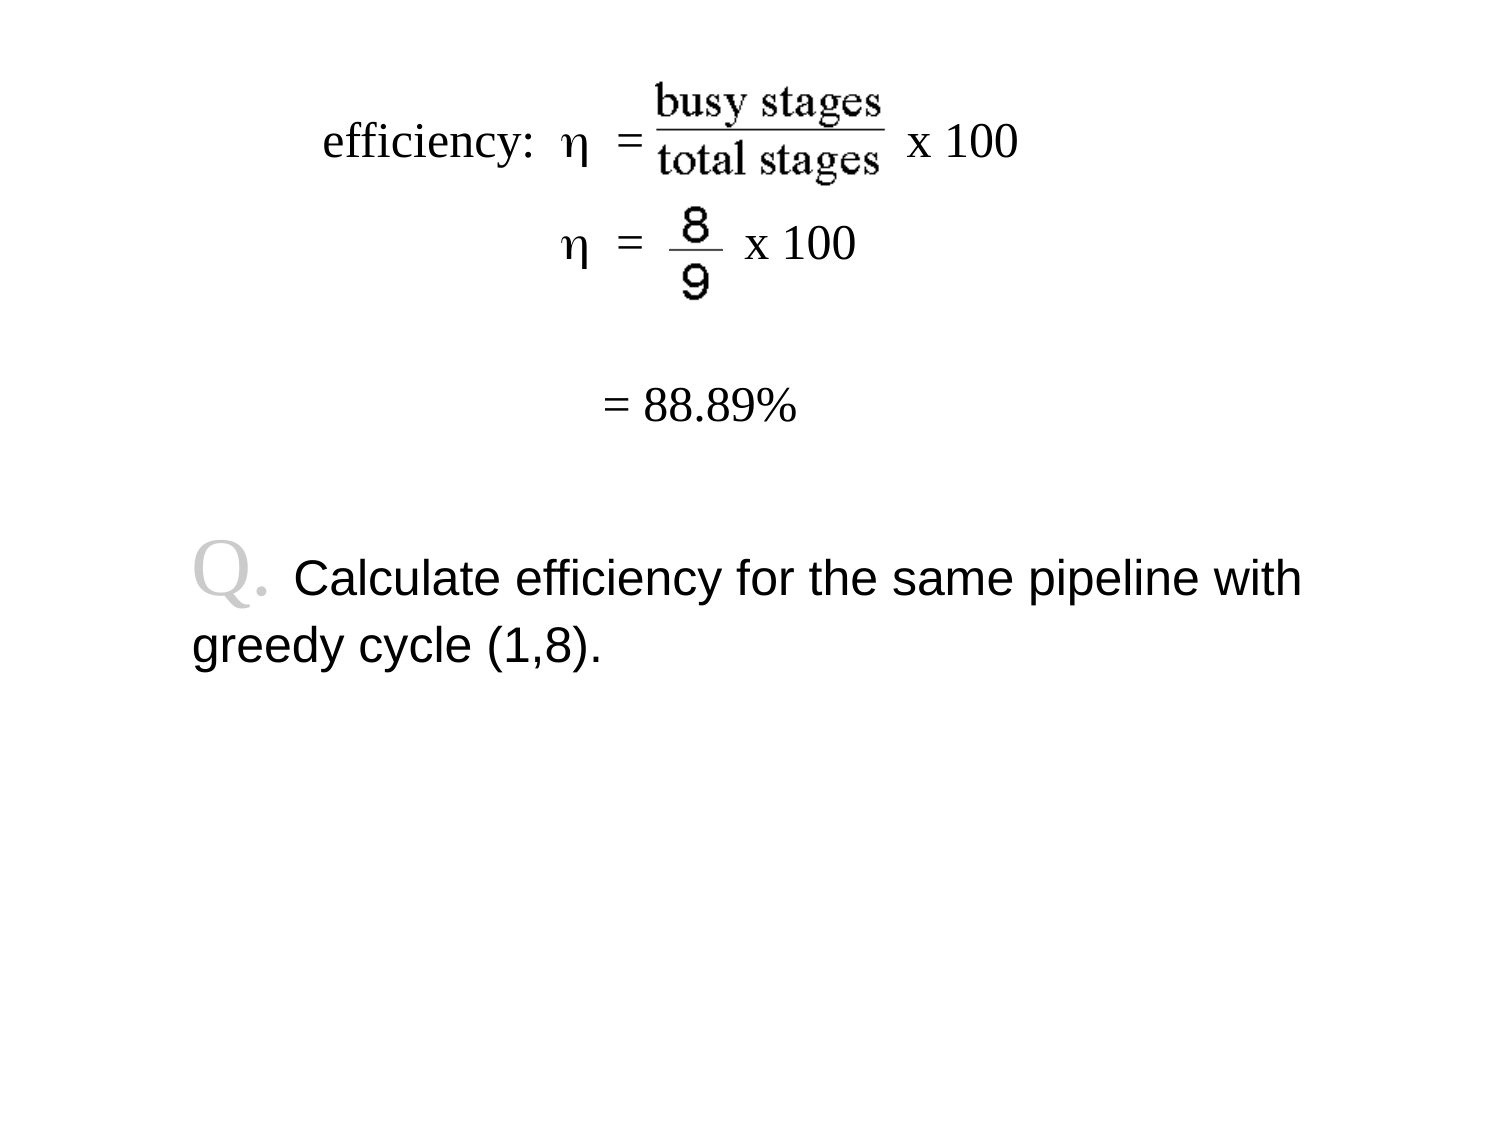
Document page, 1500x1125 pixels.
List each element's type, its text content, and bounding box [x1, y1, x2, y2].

text_box Q. Calculate efficiency for the same pipeline with greedy cycle (1,8). [177, 504, 1464, 680]
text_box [294, 70, 1181, 192]
text_box = 88.89% [588, 364, 846, 439]
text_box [533, 194, 1096, 316]
